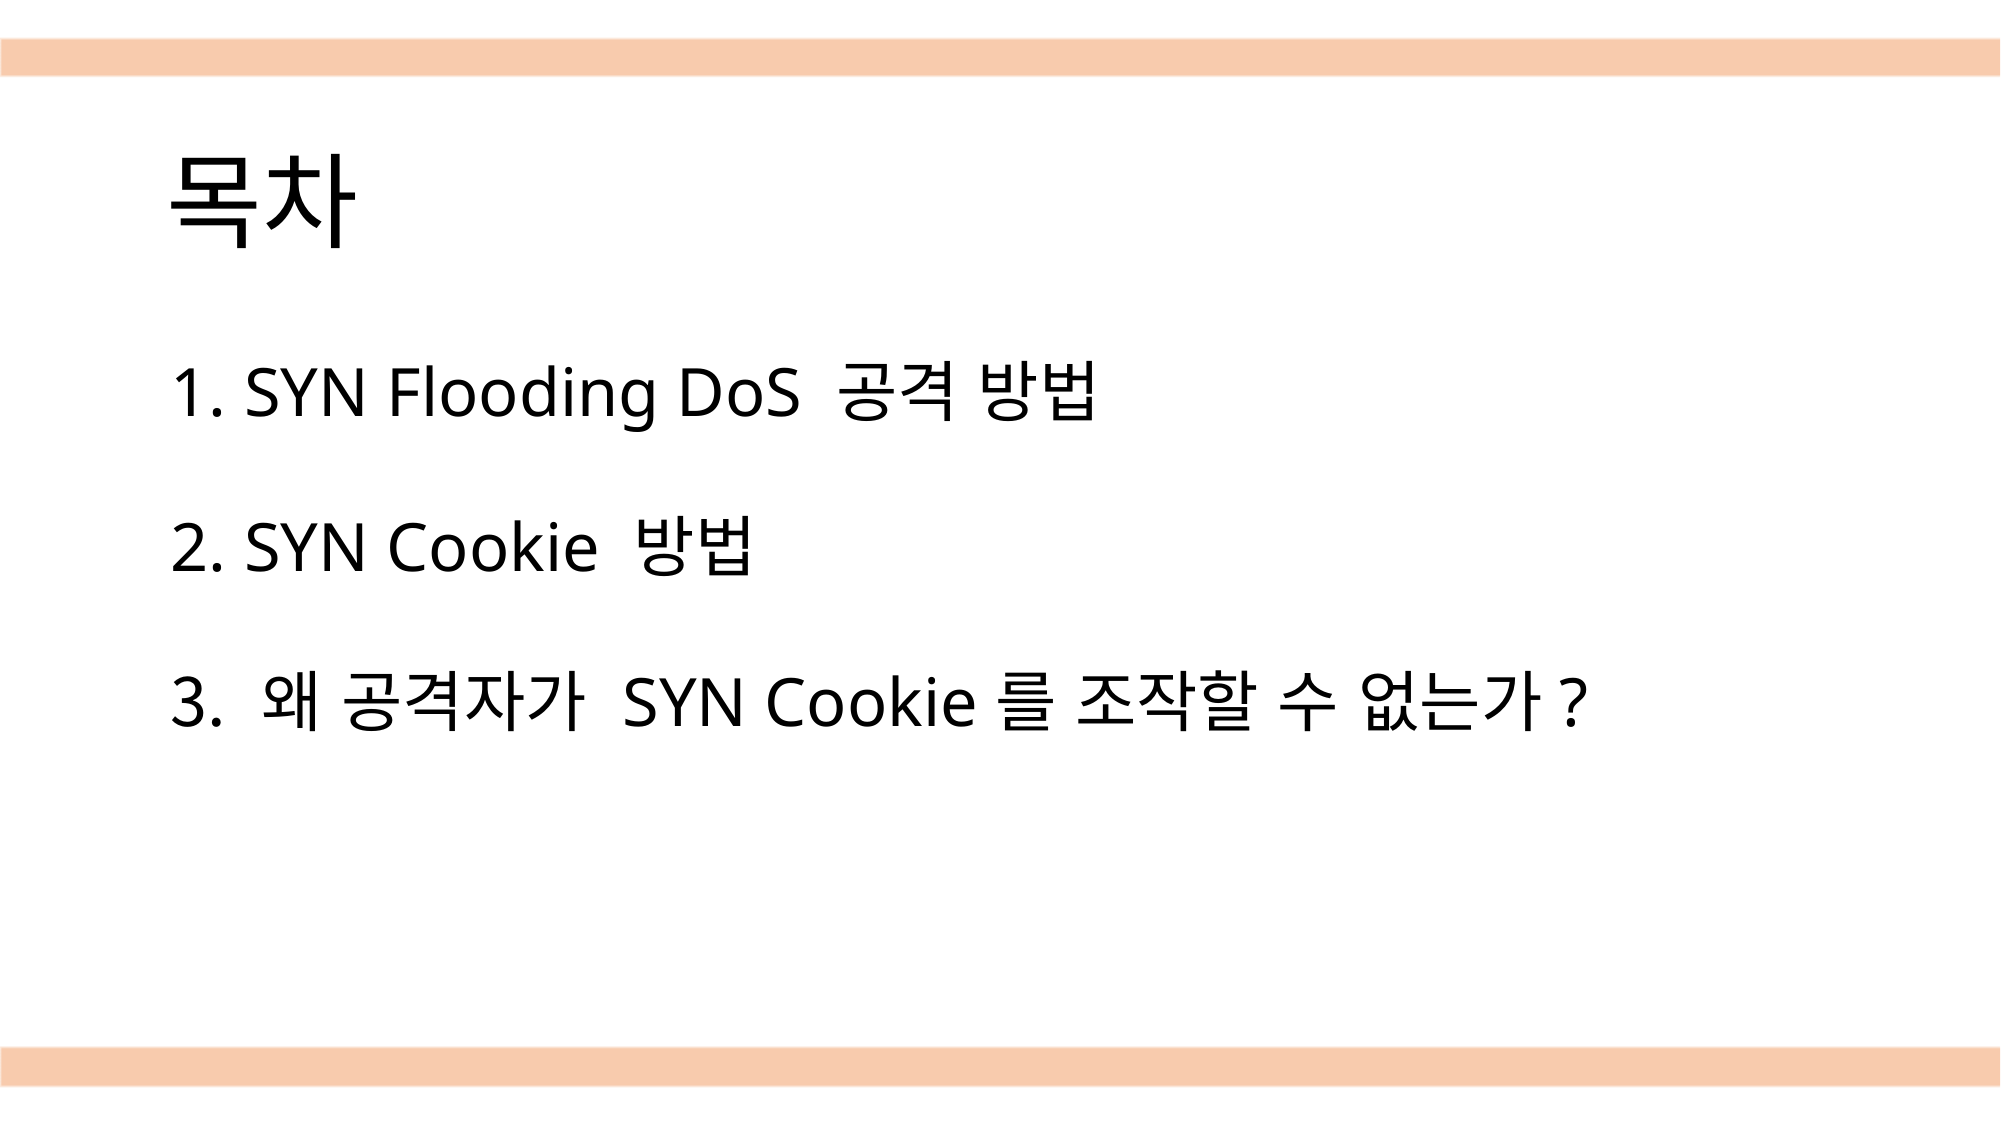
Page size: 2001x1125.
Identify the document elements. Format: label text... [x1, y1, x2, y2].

text_box SYN Flooding DoS 공격 방법 SYN Cookie 방법 왜 공격자가 SYN Cookie를 조작할 수 없는가? [155, 342, 1751, 748]
picture [0, 0, 2001, 1125]
text_box 목차 [21, 129, 503, 269]
